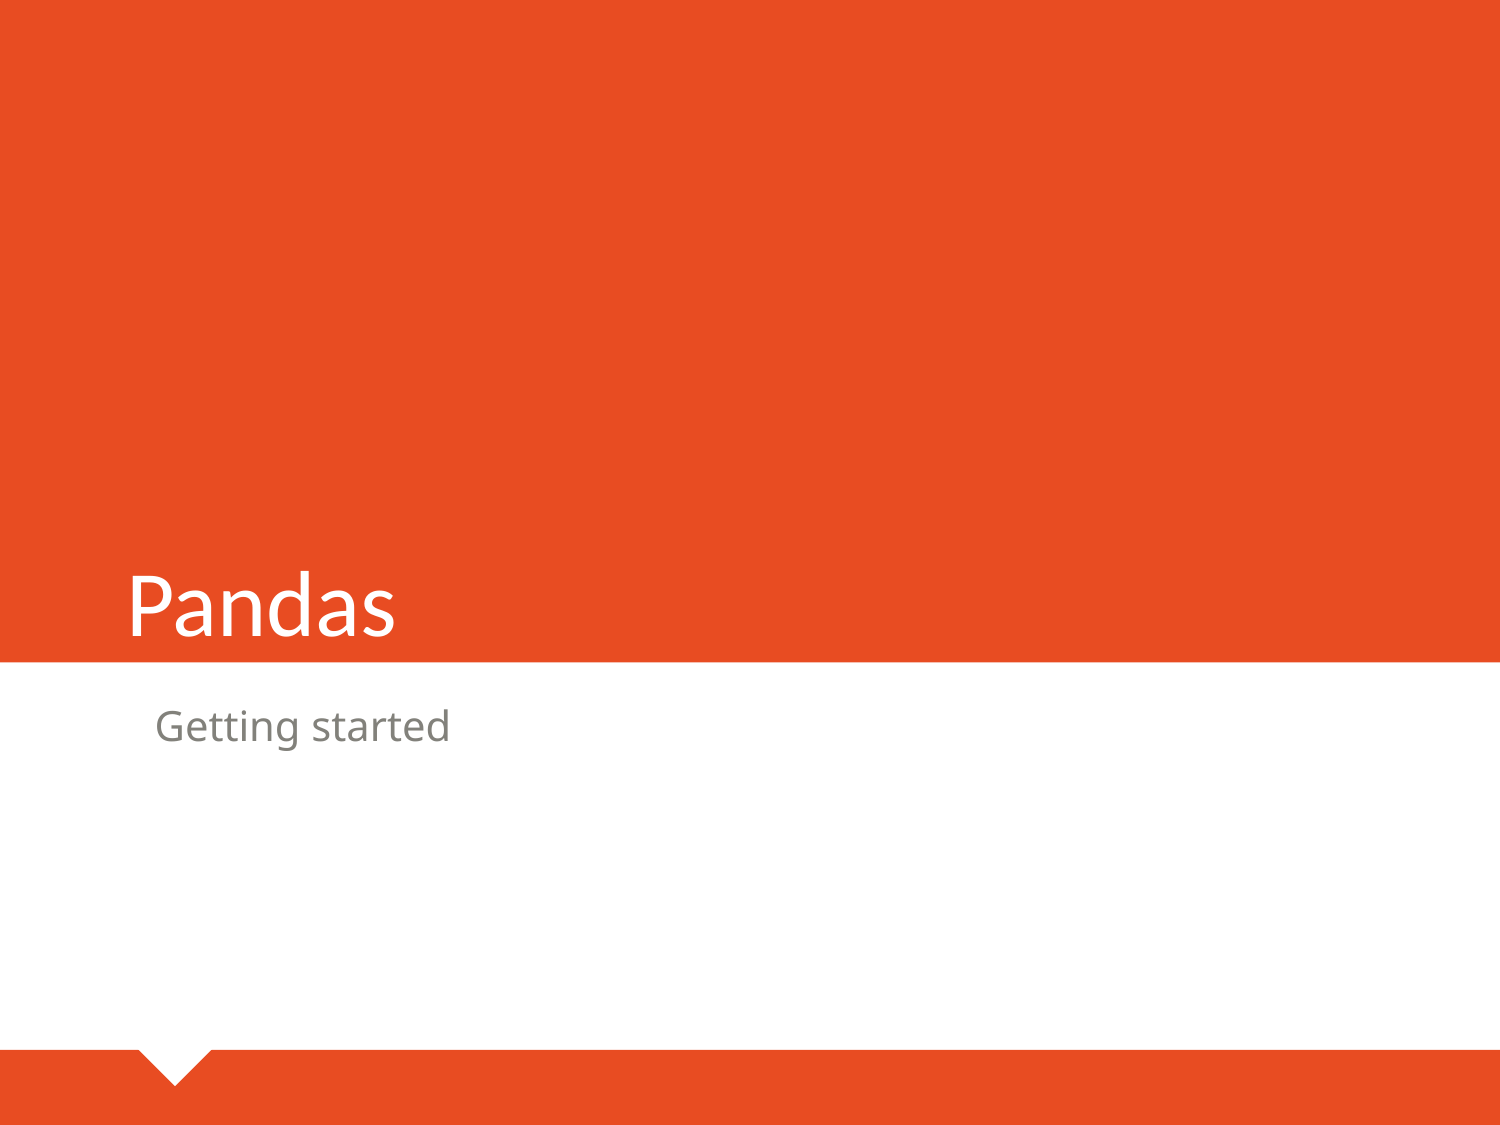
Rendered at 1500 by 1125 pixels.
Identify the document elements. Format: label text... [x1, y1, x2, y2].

subtitle Getting started [118, 699, 1394, 850]
title Pandas [118, 362, 1394, 663]
